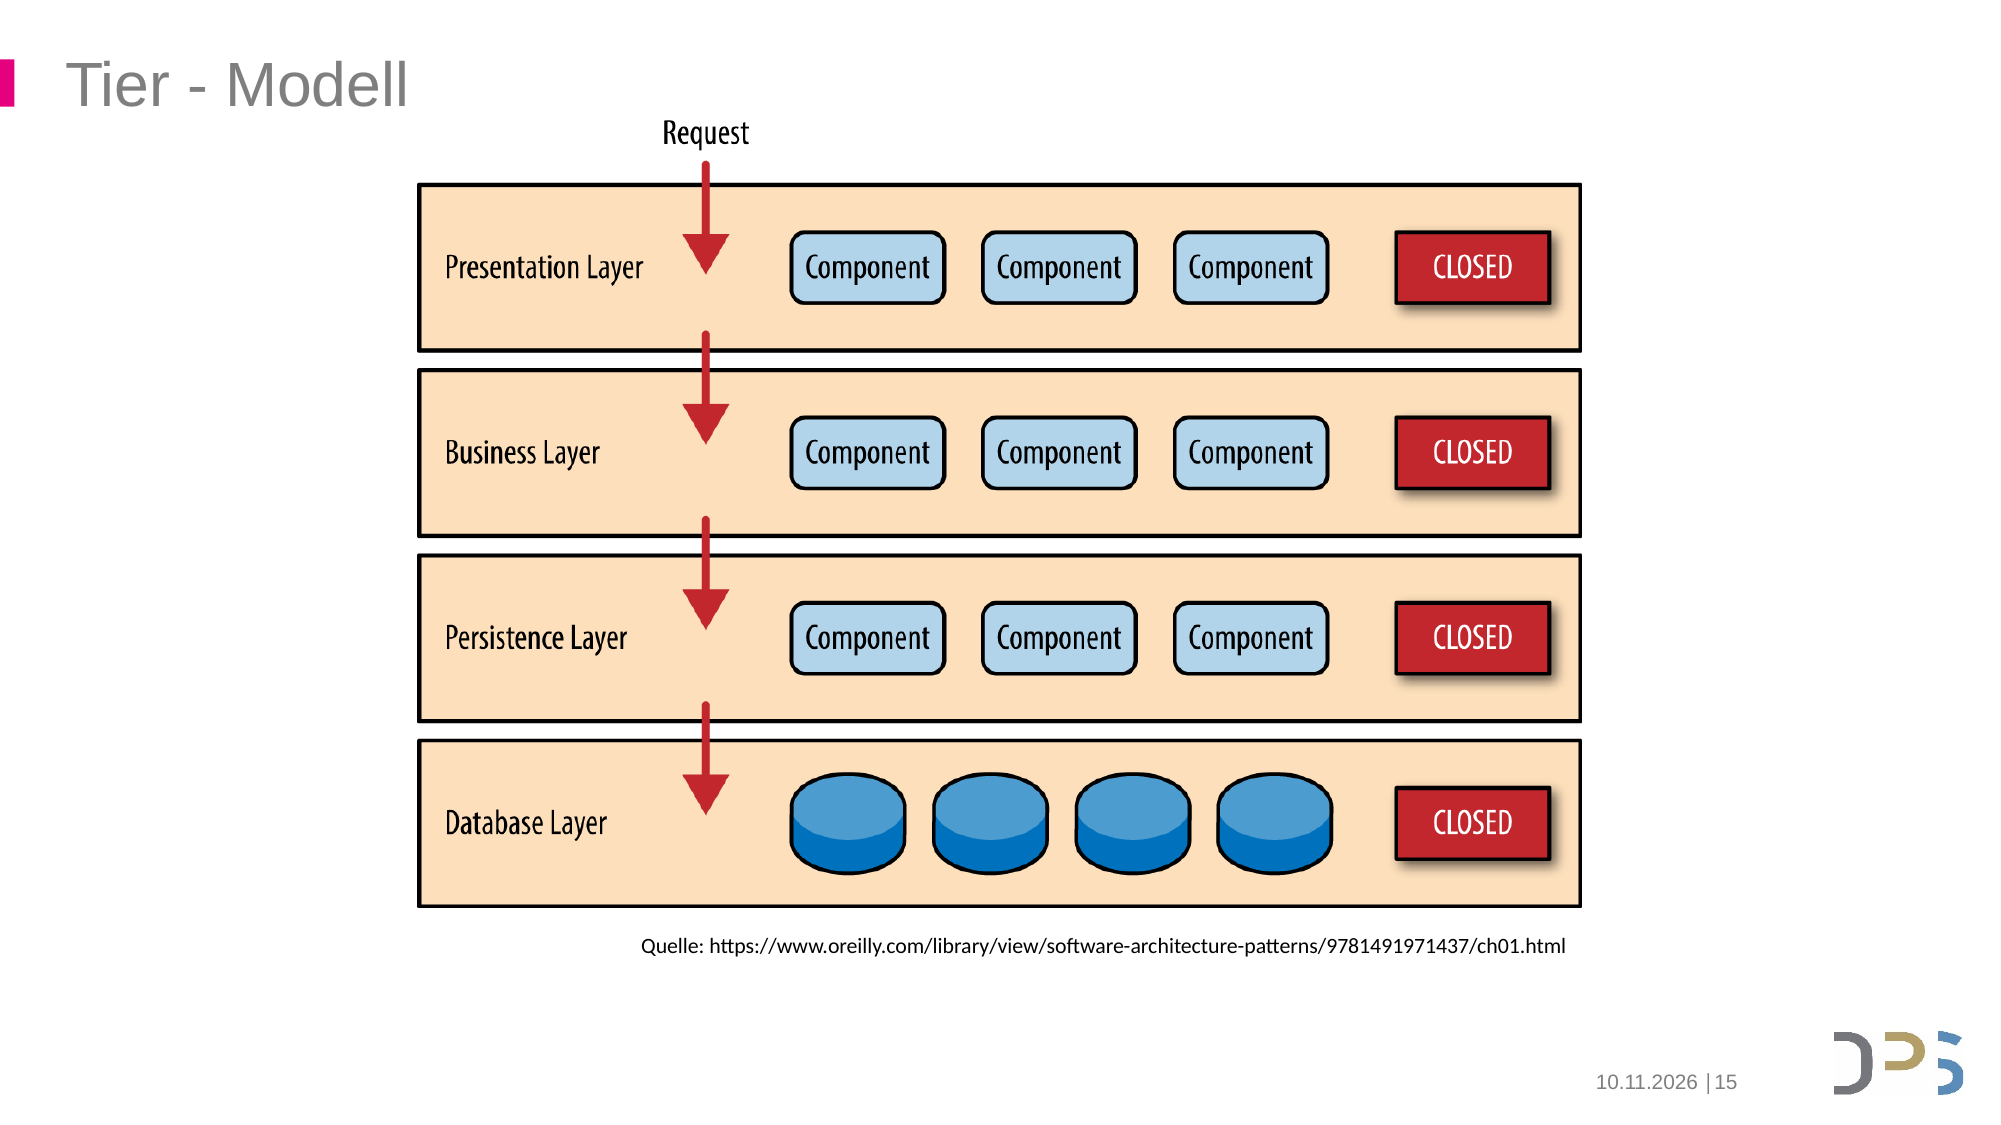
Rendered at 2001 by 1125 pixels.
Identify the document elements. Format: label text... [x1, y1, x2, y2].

picture [1834, 1031, 1964, 1095]
title Tier - Modell [35, 52, 1384, 115]
text_box Quelle: https://www.oreilly.com/library/view/software-architecture-patterns/9781491971437/ch01.html [453, 924, 1582, 966]
slide_number 15 [1714, 1066, 1771, 1097]
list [417, 114, 1582, 908]
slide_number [1552, 1067, 1698, 1097]
